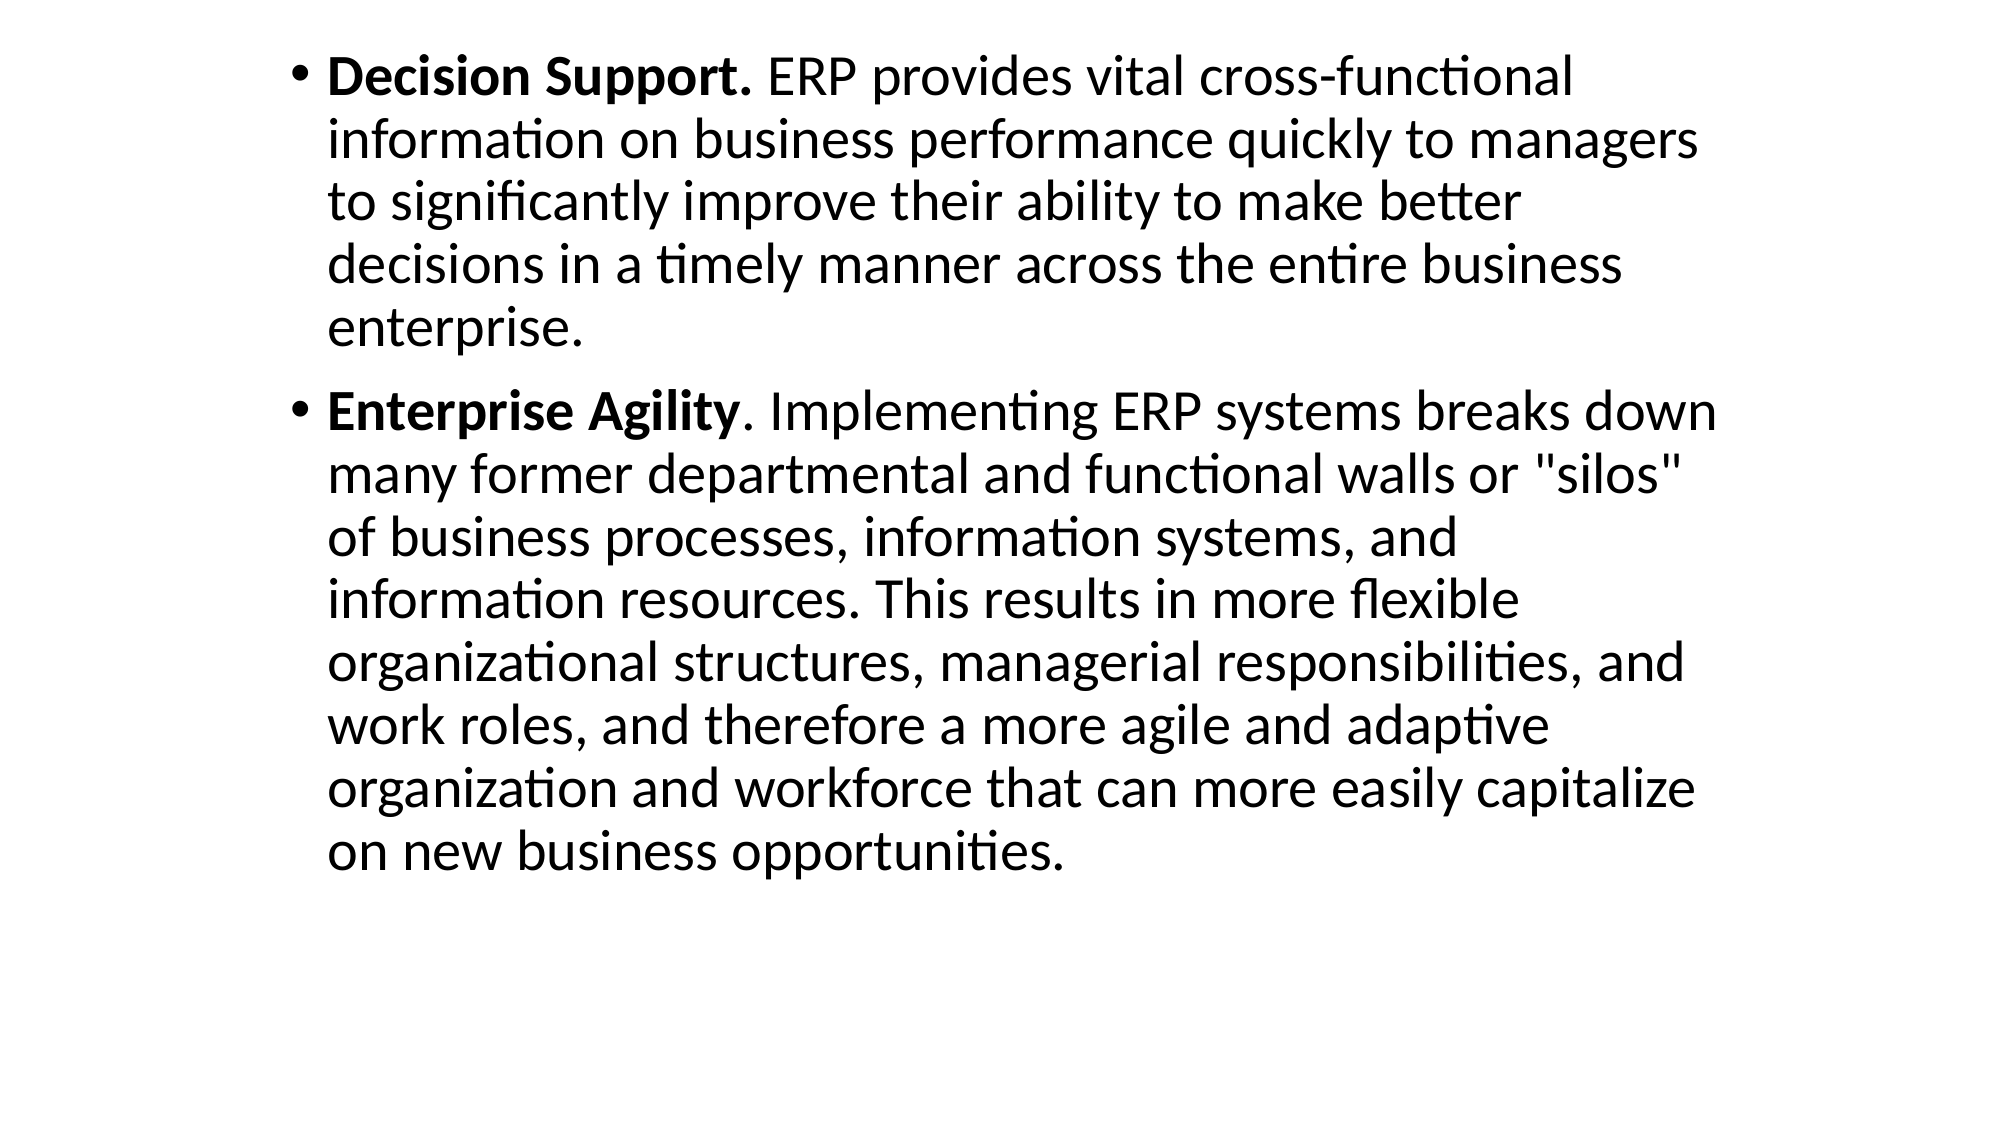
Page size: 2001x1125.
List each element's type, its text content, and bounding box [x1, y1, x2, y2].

list Decision Support. ERP provides vital cross-functional information on business performance quickly to managers to significantly improve their ability to make better decisions in a timely manner across the entire business enterprise. Enterprise Agility. Implementing ERP systems breaks down many former departmental and functional walls or "silos" of business processes, information systems, and information resources. This results in more flexible organizational structures, managerial responsibilities, and work roles, and therefore a more agile and adaptive organization and workforce that can more easily capitalize on new business opportunities. [275, 37, 1750, 1100]
